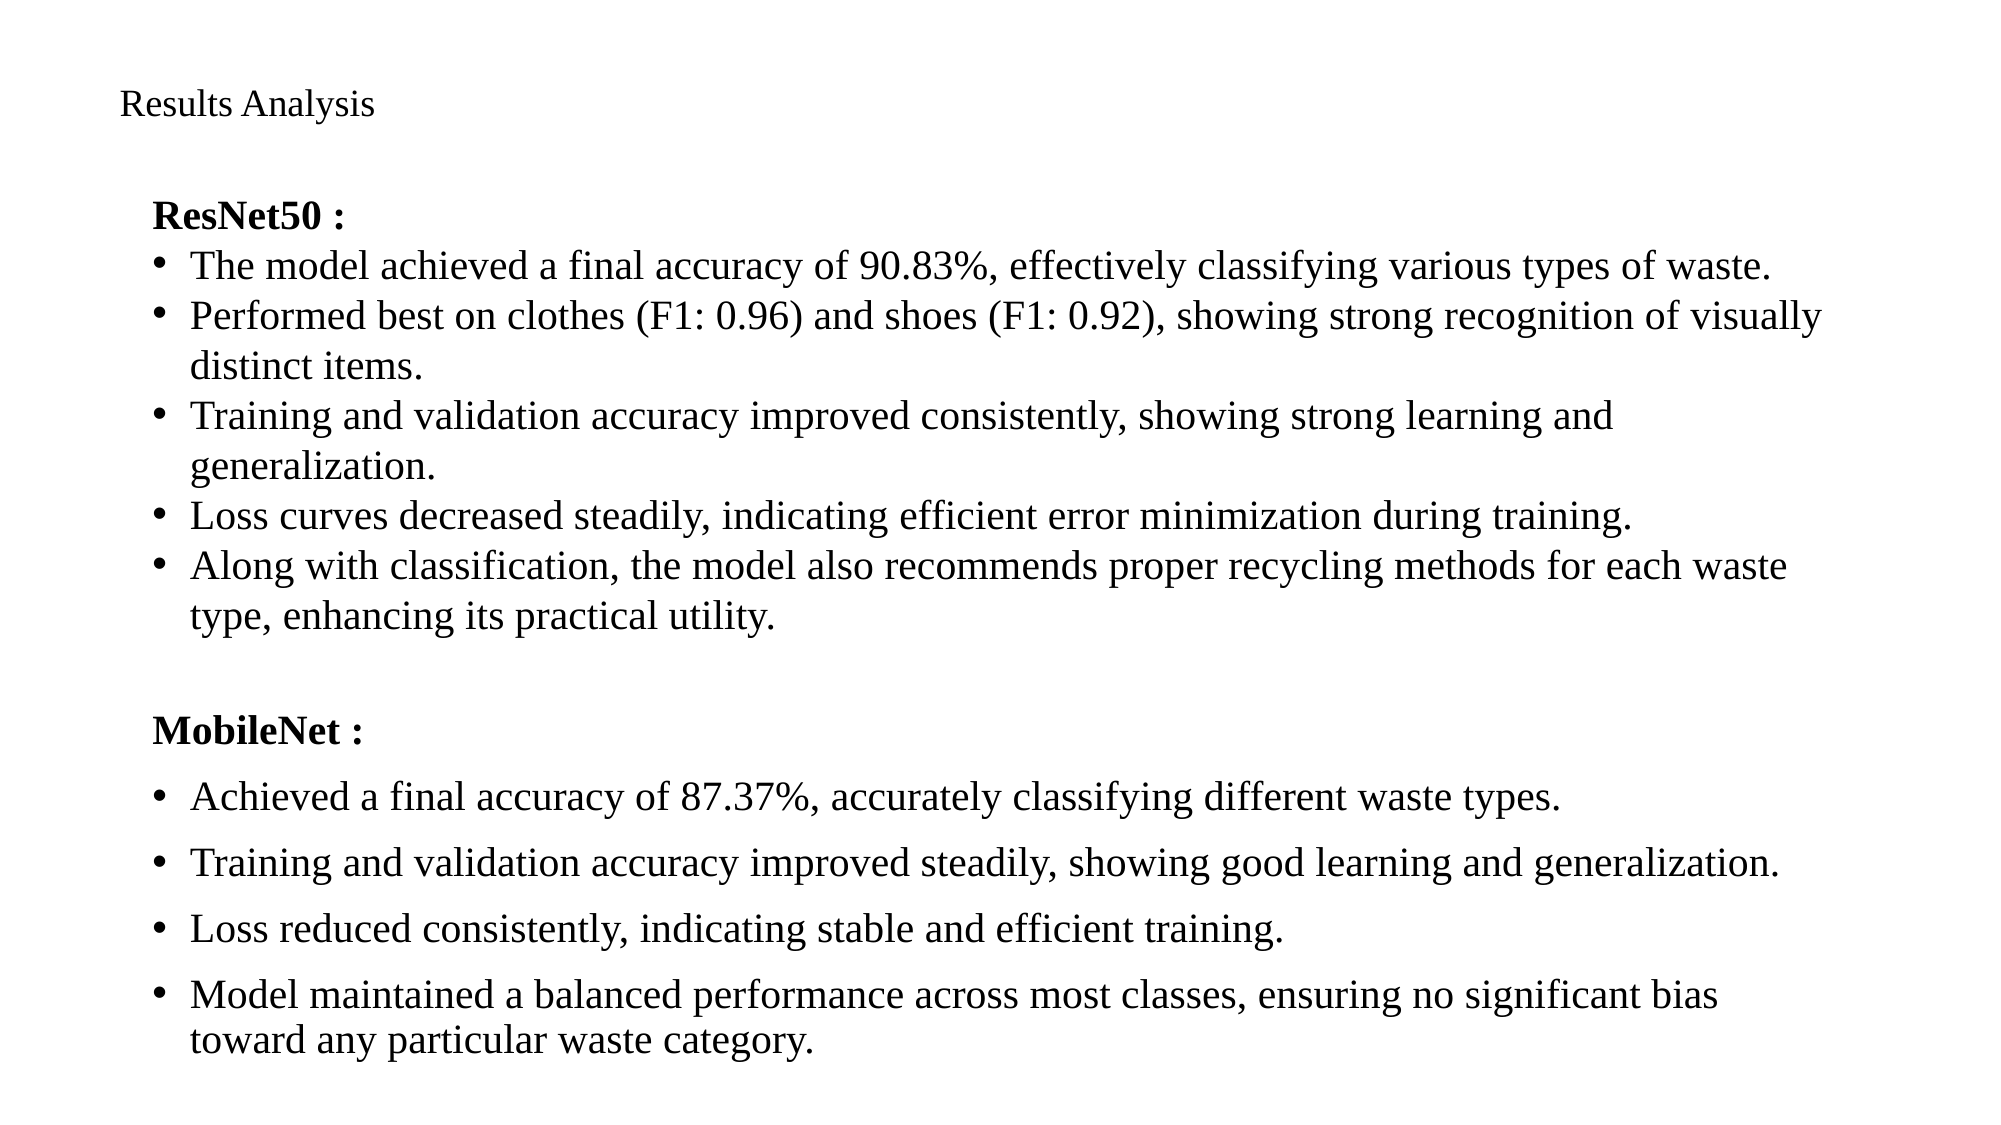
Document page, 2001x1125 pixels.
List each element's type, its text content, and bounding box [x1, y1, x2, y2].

title Results Analysis [104, 33, 1830, 180]
list ResNet50 : The model achieved a final accuracy of 90.83%, effectively classifying various types of waste. Performed best on clothes (F1: 0.96) and shoes (F1: 0.92), showing strong recognition of visually distinct items. Training and validation accuracy improved consistently, showing strong learning and generalization. Loss curves decreased steadily, indicating efficient error minimization during training. Along with classification, the model also recommends proper recycling methods for each waste type, enhancing its practical utility. MobileNet : Achieved a final accuracy of 87.37%, accurately classifying different waste types. Training and validation accuracy improved steadily, showing good learning and generalization. Loss reduced consistently, indicating stable and efficient training. Model maintained a balanced performance across most classes, ensuring no significant bias toward any particular waste category. [137, 179, 1845, 1107]
